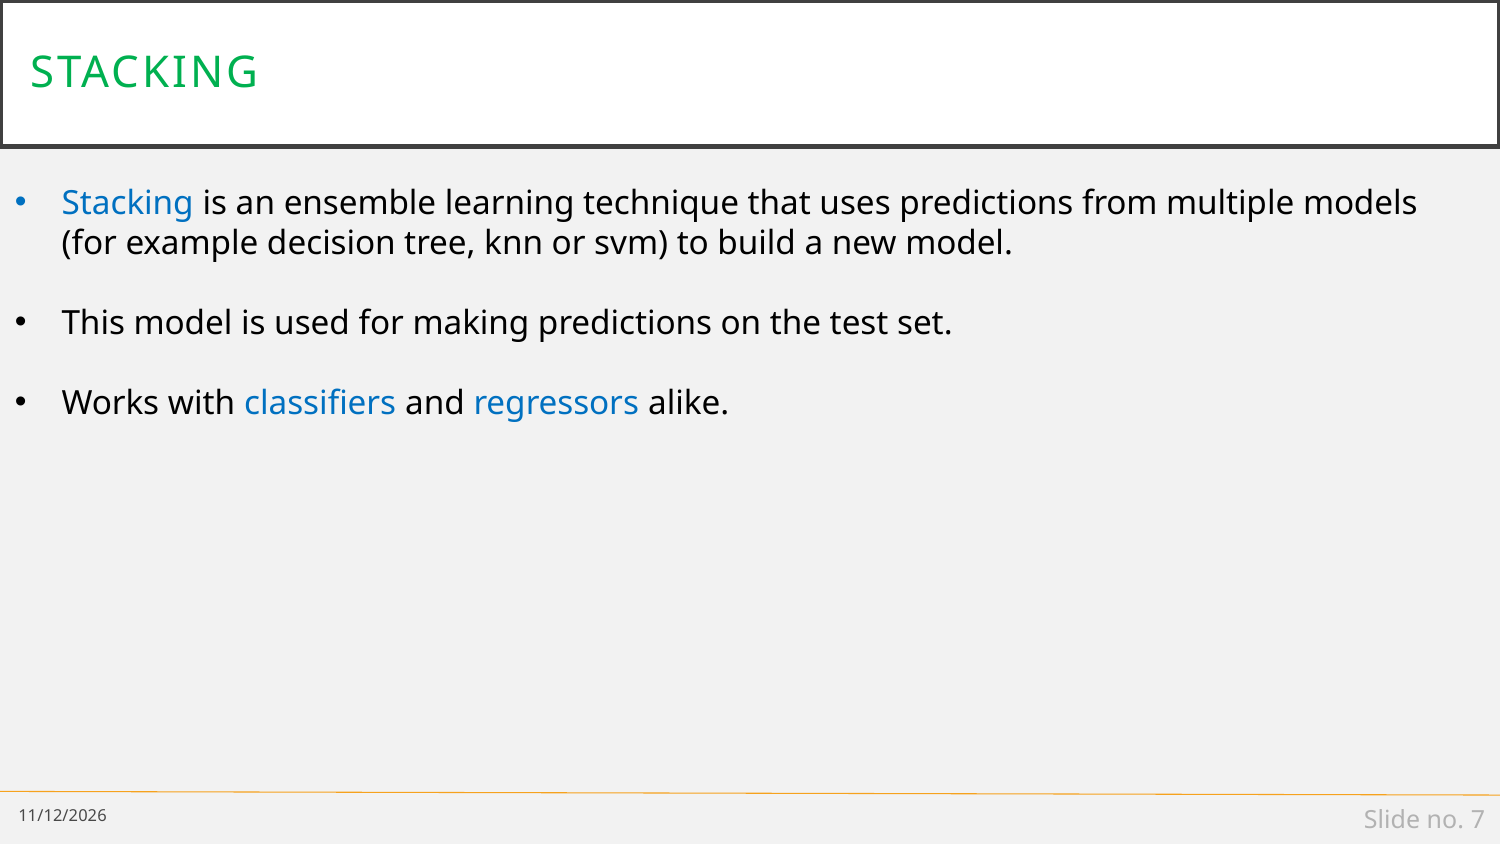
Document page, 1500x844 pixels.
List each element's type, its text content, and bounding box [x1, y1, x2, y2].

text_box Stacking is an ensemble learning technique that uses predictions from multiple models (for example decision tree, knn or svm) to build a new model. This model is used for making predictions on the test set. Works with classifiers and regressors alike. [0, 174, 1455, 469]
title stacking [0, 0, 1500, 149]
slide_number Slide no. 7 [1162, 797, 1500, 843]
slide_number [0, 796, 122, 837]
